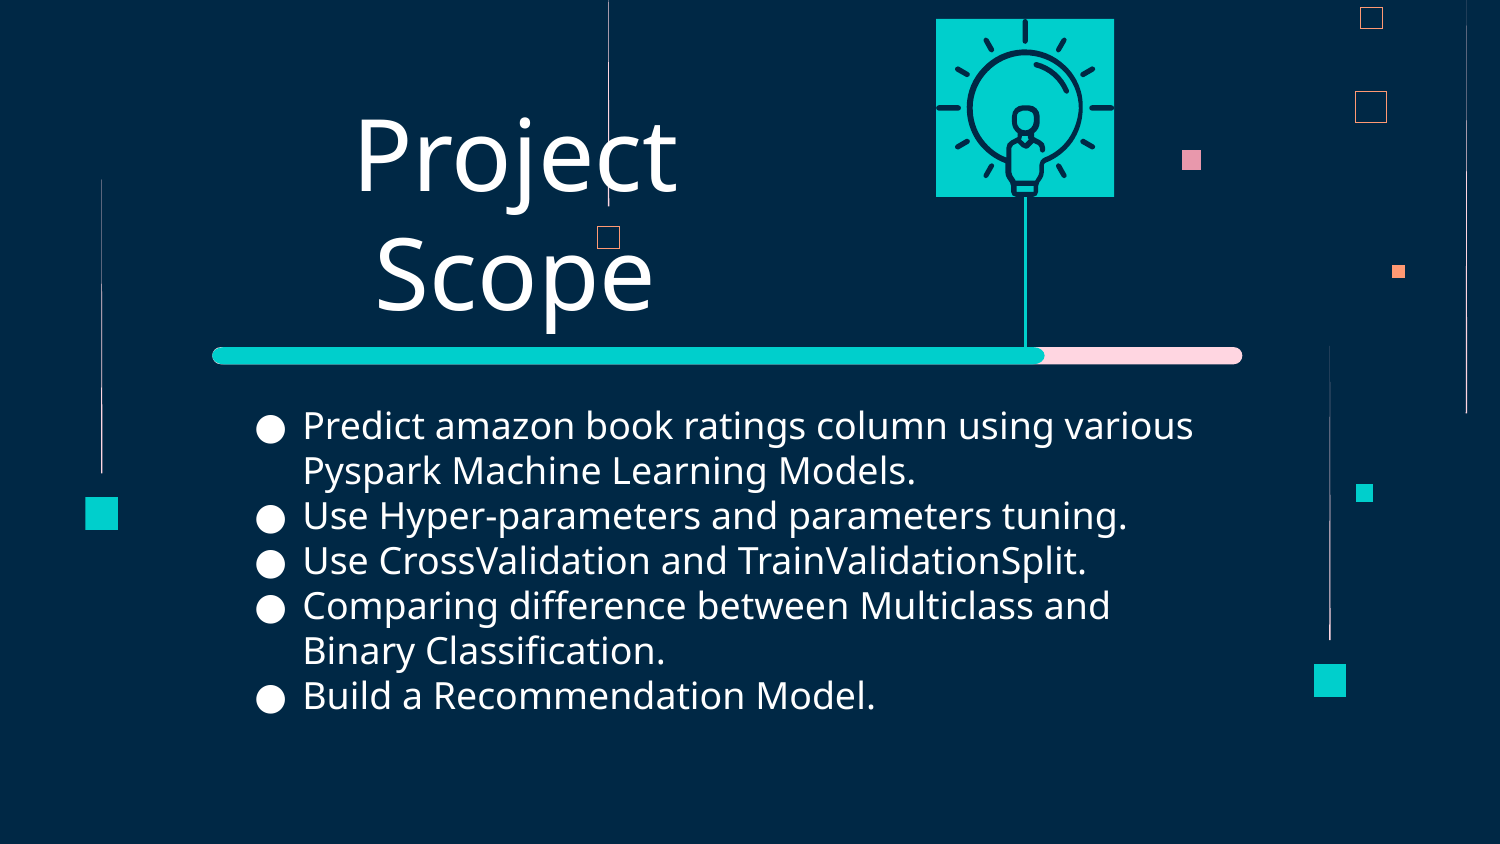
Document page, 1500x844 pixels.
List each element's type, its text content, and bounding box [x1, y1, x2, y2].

subtitle Predict amazon book ratings column using various Pyspark Machine Learning Models. Use Hyper-parameters and parameters tuning. Use CrossValidation and TrainValidationSplit. Comparing difference between Multiclass and Binary Classification. Build a Recommendation Model. [212, 387, 1233, 754]
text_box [935, 18, 1115, 198]
title Project Scope [226, 208, 805, 346]
text_box [212, 347, 1045, 365]
text_box [1035, 347, 1243, 365]
